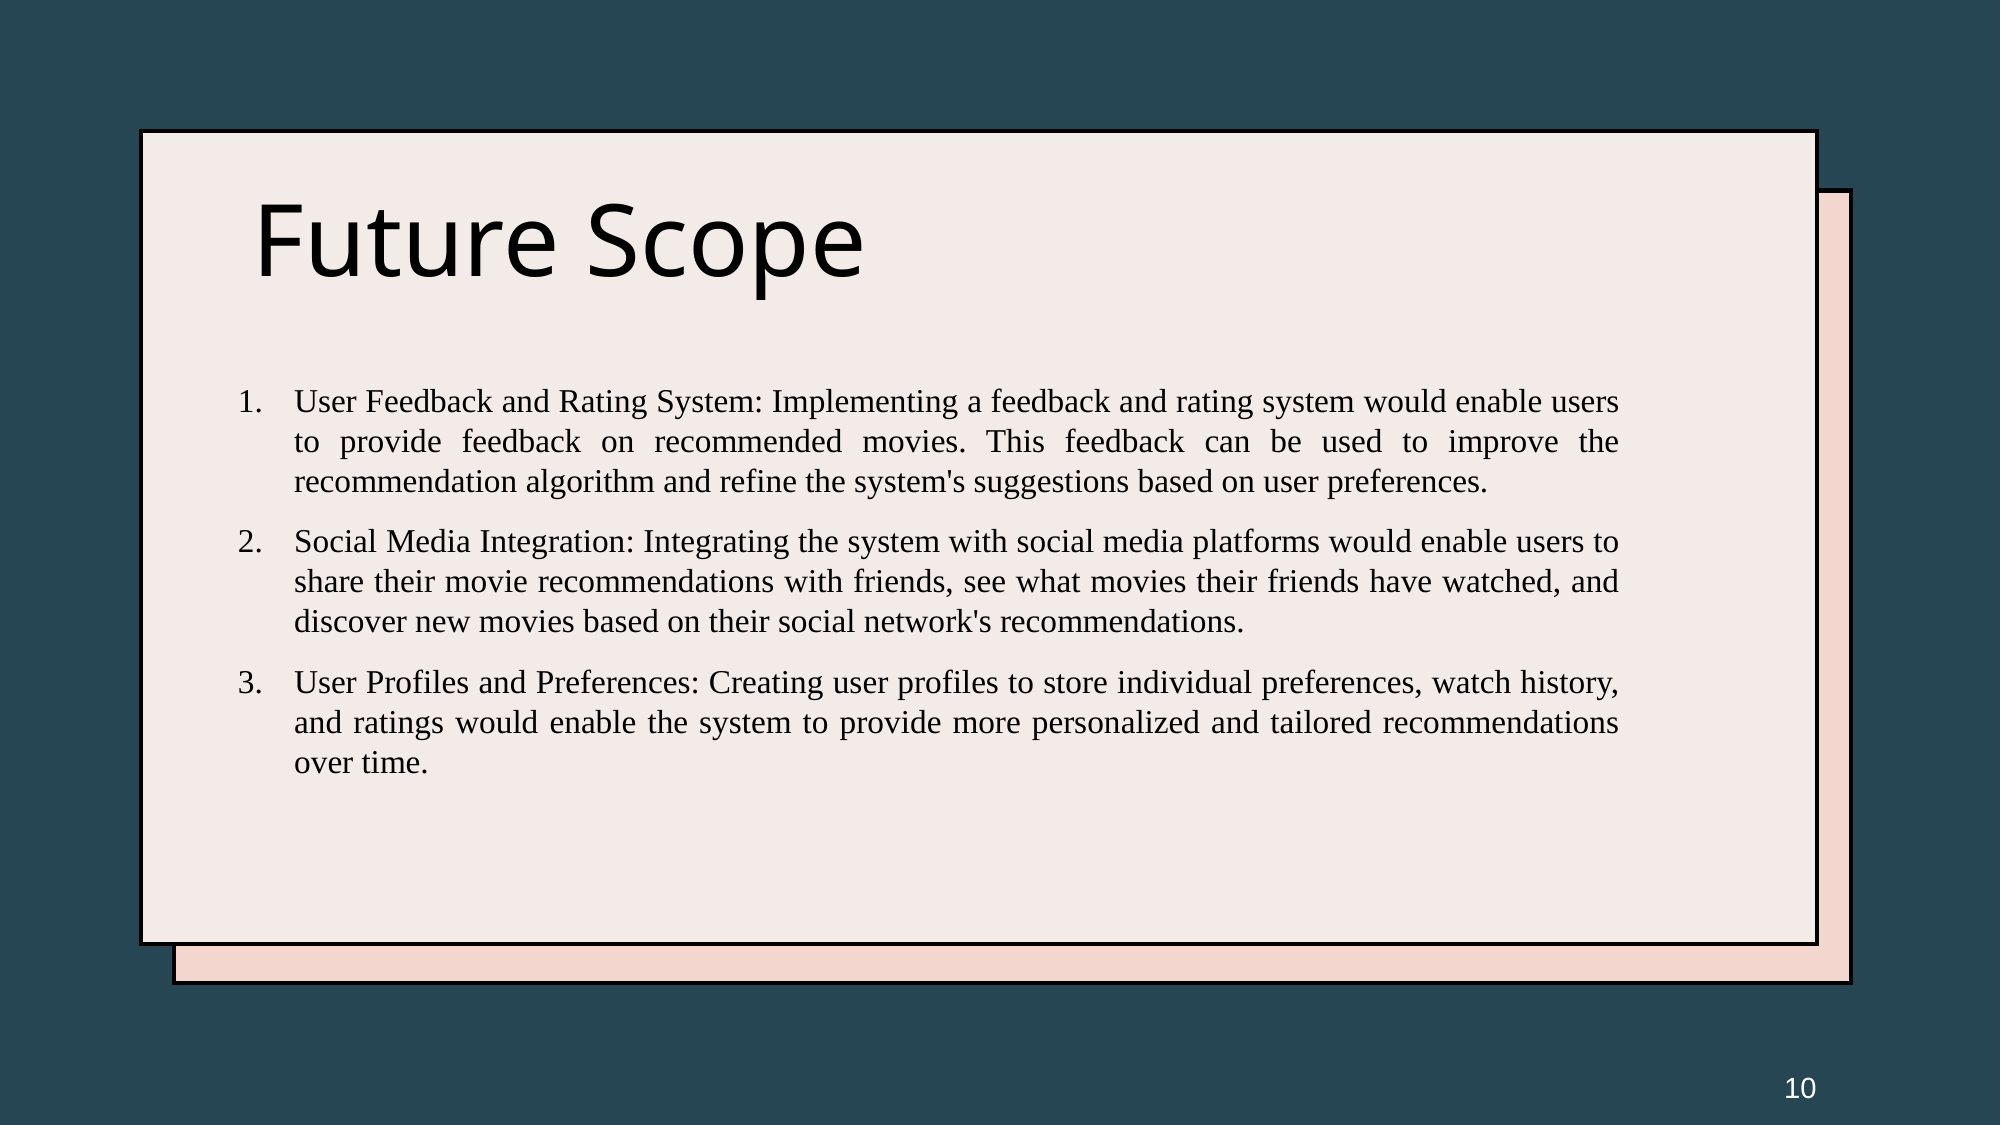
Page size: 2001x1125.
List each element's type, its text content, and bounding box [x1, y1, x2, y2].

subtitle User Feedback and Rating System: Implementing a feedback and rating system would enable users to provide feedback on recommended movies. This feedback can be used to improve the recommendation algorithm and refine the system's suggestions based on user preferences. Social Media Integration: Integrating the system with social media platforms would enable users to share their movie recommendations with friends, see what movies their friends have watched, and discover new movies based on their social network's recommendations. User Profiles and Preferences: Creating user profiles to store individual preferences, watch history, and ratings would enable the system to provide more personalized and tailored recommendations over time. [222, 371, 1637, 976]
text_box 10 [1769, 1061, 1846, 1112]
title Future Scope [237, 182, 1416, 331]
